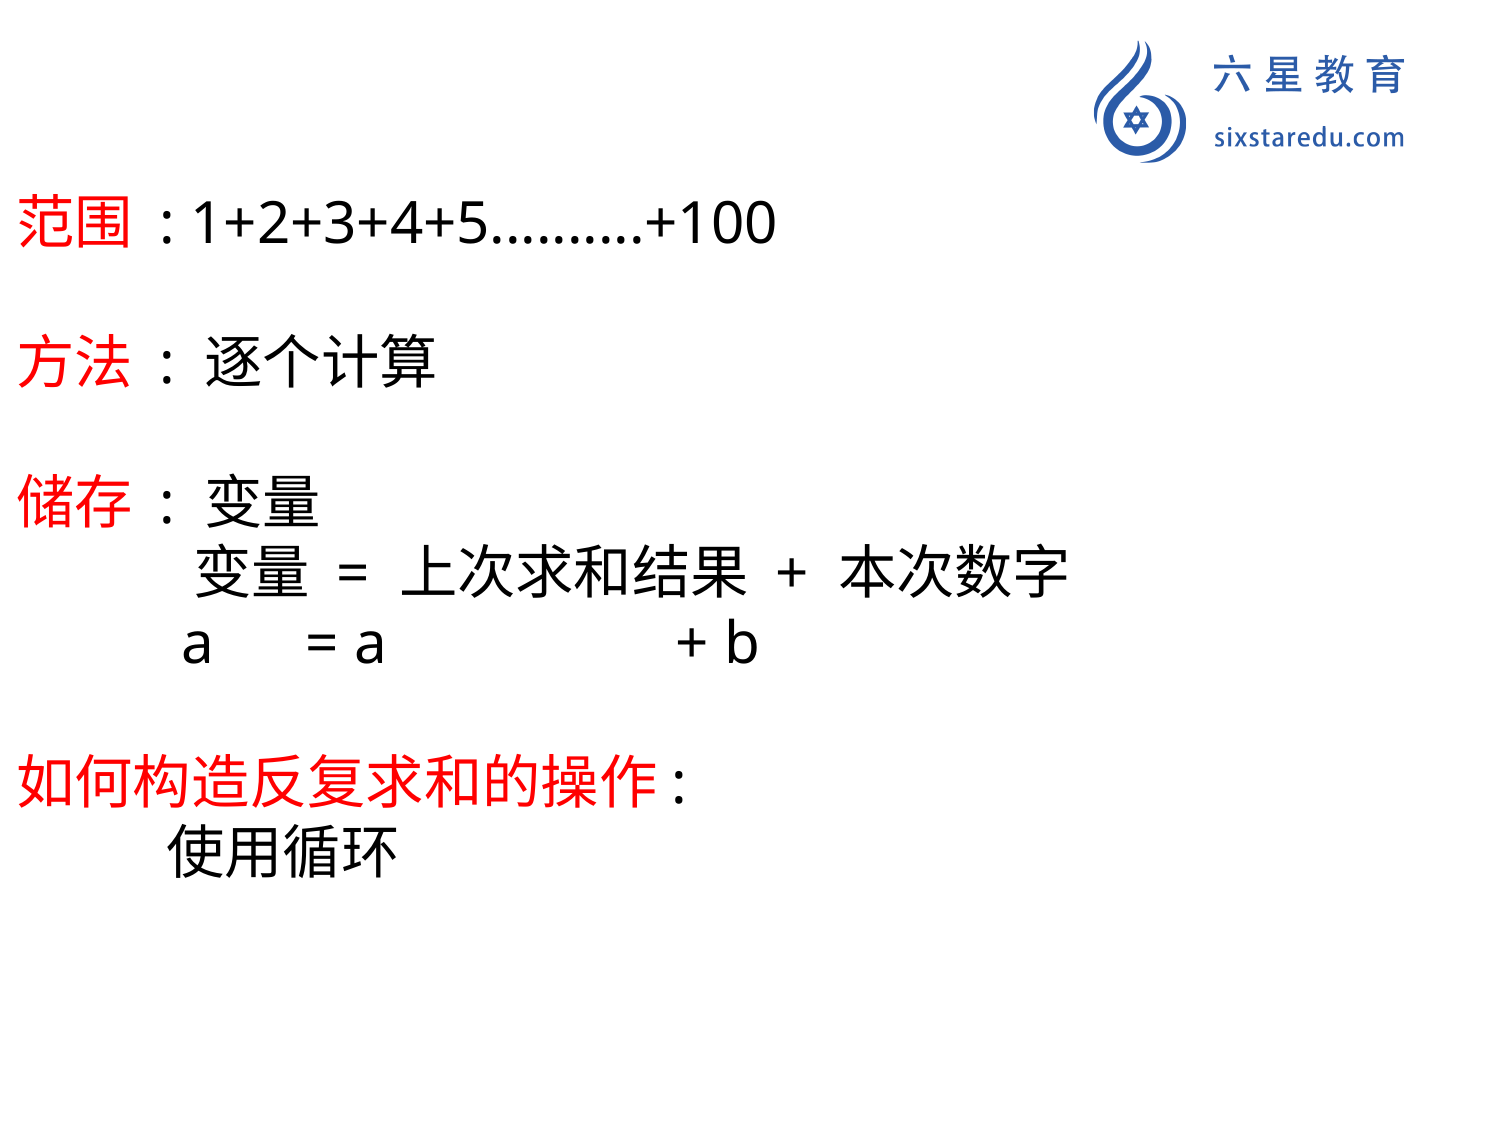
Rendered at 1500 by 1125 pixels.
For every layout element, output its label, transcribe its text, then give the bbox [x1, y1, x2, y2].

text_box 范围 : 1+2+3+4+5..........+100 方法 : 逐个计算 储存 : 变量 变量 = 上次求和结果 + 本次数字 a = a + b 如何构造反复求和的操作: 使用循环 [1, 177, 1500, 893]
picture [999, 0, 1494, 213]
